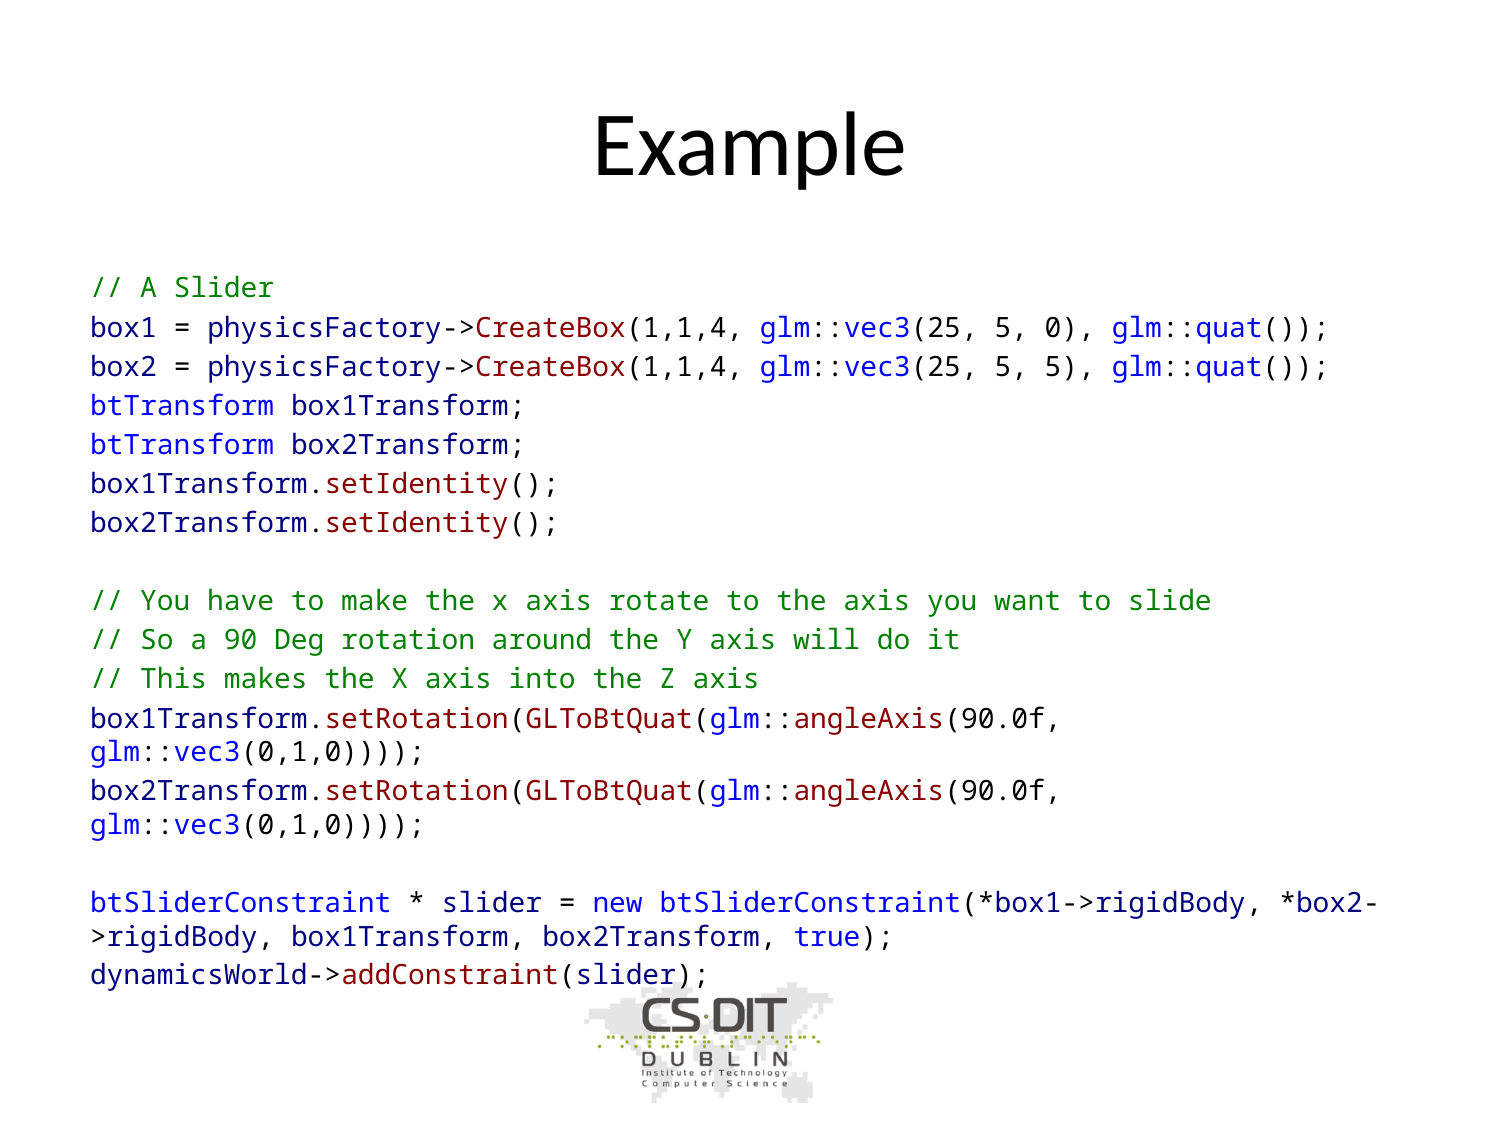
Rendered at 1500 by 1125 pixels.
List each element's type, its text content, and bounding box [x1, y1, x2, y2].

list // A Slider box1 = physicsFactory->CreateBox(1,1,4, glm::vec3(25, 5, 0), glm::quat()); box2 = physicsFactory->CreateBox(1,1,4, glm::vec3(25, 5, 5), glm::quat()); btTransform box1Transform; btTransform box2Transform; box1Transform.setIdentity(); box2Transform.setIdentity(); // You have to make the x axis rotate to the axis you want to slide // So a 90 Deg rotation around the Y axis will do it // This makes the X axis into the Z axis box1Transform.setRotation(GLToBtQuat(glm::angleAxis(90.0f, glm::vec3(0,1,0)))); box2Transform.setRotation(GLToBtQuat(glm::angleAxis(90.0f, glm::vec3(0,1,0)))); btSliderConstraint * slider = new btSliderConstraint(*box1->rigidBody, *box2->rigidBody, box1Transform, box2Transform, true); dynamicsWorld->addConstraint(slider); [75, 262, 1425, 1005]
title Example [75, 45, 1425, 233]
picture [584, 1005, 833, 1103]
